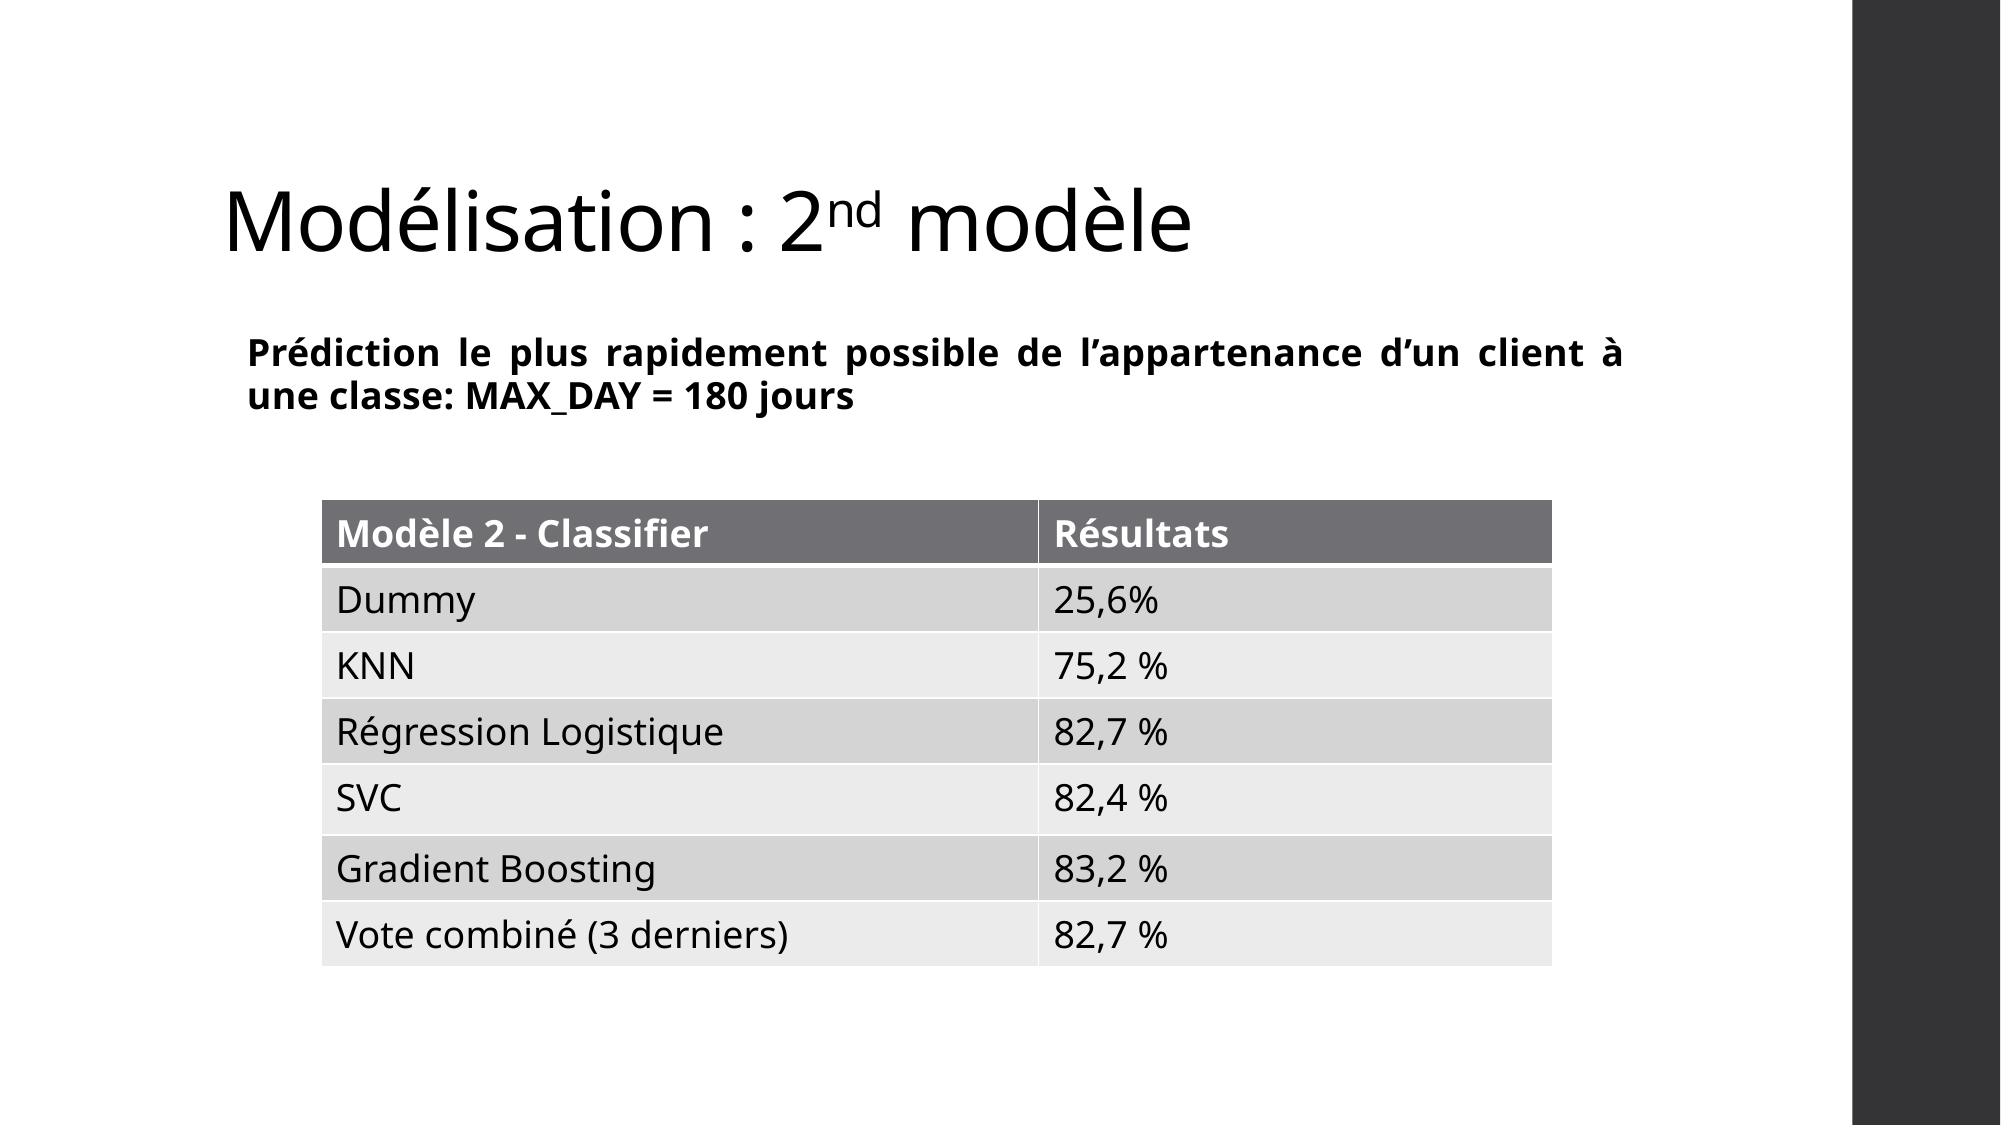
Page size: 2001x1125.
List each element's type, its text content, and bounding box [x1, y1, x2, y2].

table_cell 83,2 % [1039, 836, 1552, 900]
table_cell Vote combiné (3 derniers) [322, 902, 1038, 966]
table_cell 82,4 % [1039, 765, 1552, 834]
text_box Prédiction le plus rapidement possible de l’appartenance d’un client à une classe: MAX_DAY = 180 jours [231, 324, 1642, 1039]
table_cell 82,7 % [1039, 902, 1552, 966]
table_cell 25,6% [1039, 568, 1552, 631]
table_cell Régression Logistique [322, 699, 1038, 763]
table_header Modèle 2 - Classifier [322, 500, 1038, 563]
title Modélisation : 2nd modèle [206, 60, 1797, 278]
table_cell 75,2 % [1039, 633, 1552, 697]
table_header Résultats [1039, 500, 1552, 563]
table_cell 82,7 % [1039, 699, 1552, 763]
table_cell KNN [322, 633, 1038, 697]
table_cell SVC [322, 765, 1038, 834]
table_cell Gradient Boosting [322, 836, 1038, 900]
table_cell Dummy [322, 568, 1038, 631]
